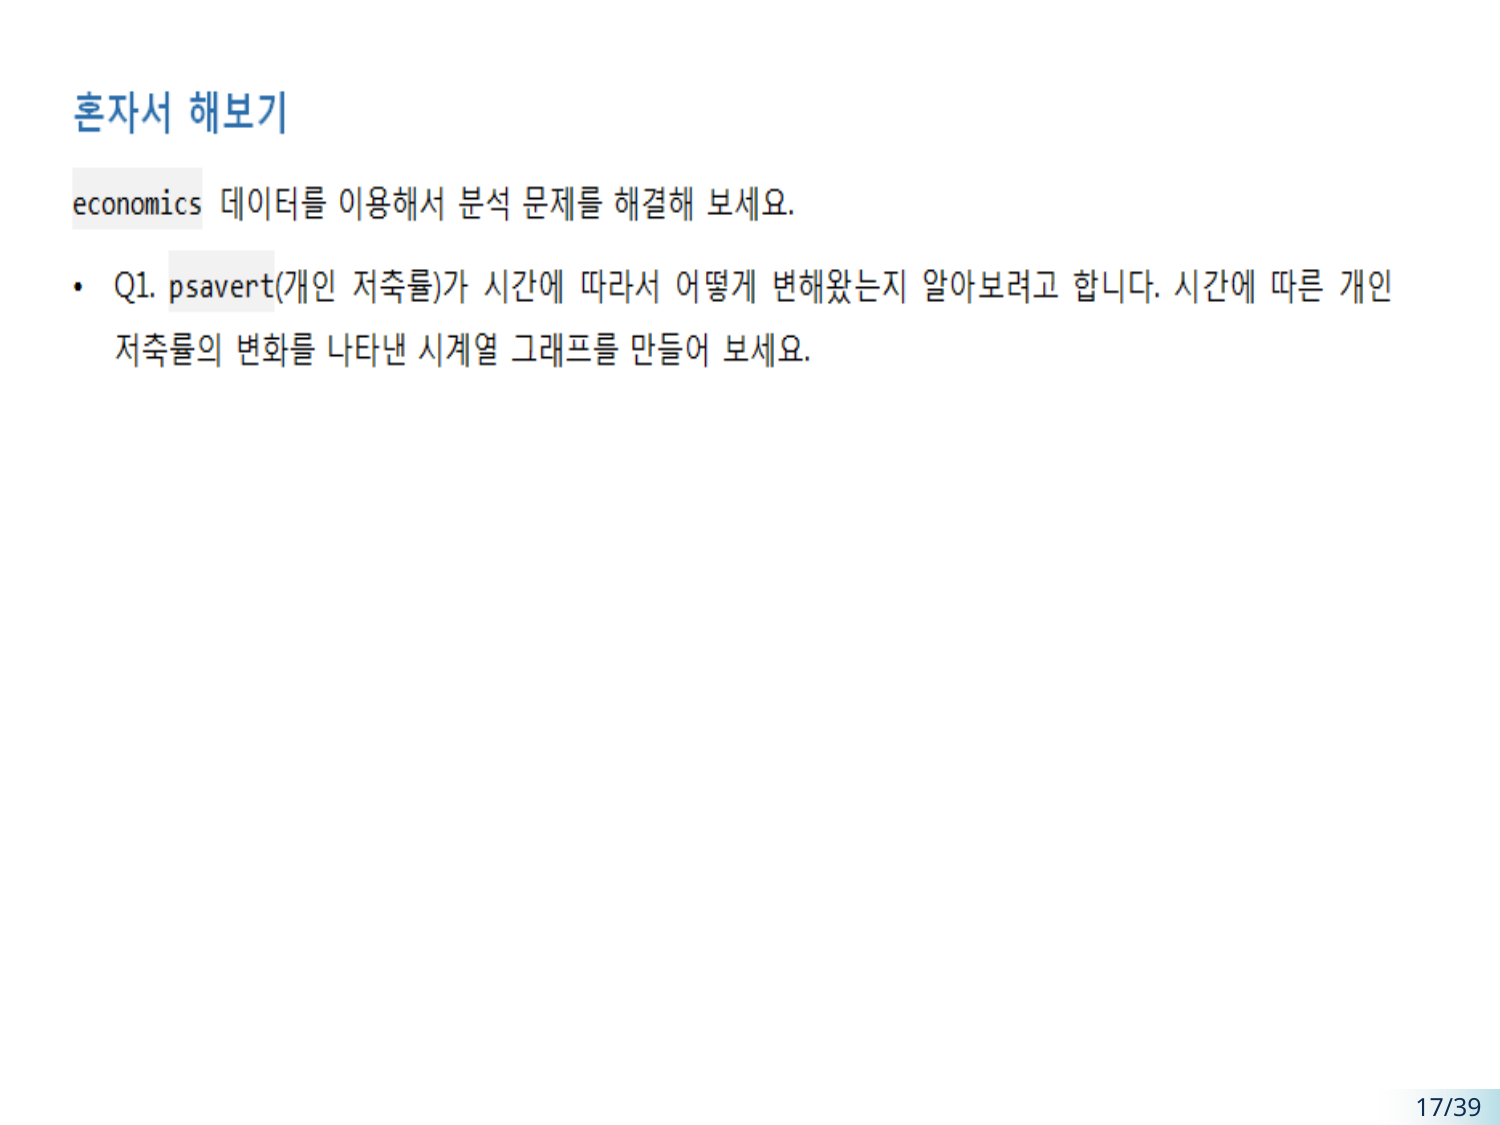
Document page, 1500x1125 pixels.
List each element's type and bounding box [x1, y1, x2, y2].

picture [63, 74, 1408, 408]
